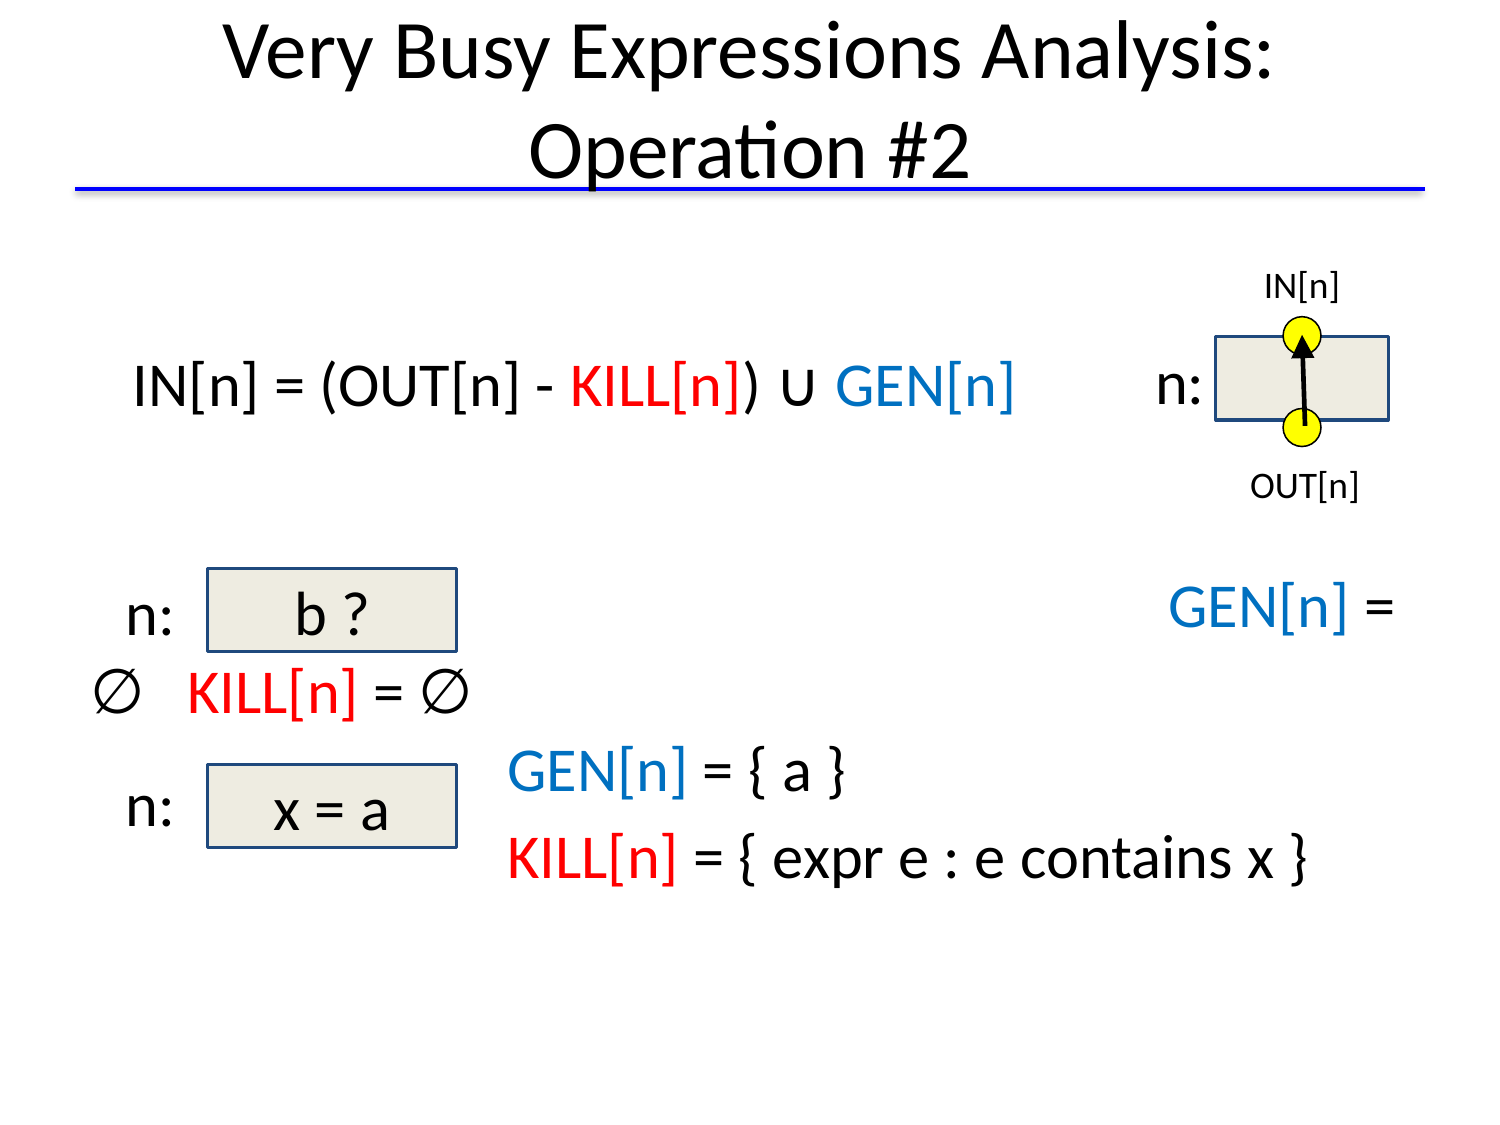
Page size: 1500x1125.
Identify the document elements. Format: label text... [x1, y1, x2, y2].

text_box [1307, 335, 1322, 352]
text_box [1283, 409, 1296, 425]
text_box [1215, 336, 1296, 420]
text_box OUT[n] [1218, 425, 1392, 535]
list n: [110, 745, 218, 854]
text_box [1310, 336, 1389, 420]
list n: [1140, 323, 1247, 433]
text_box [1310, 410, 1321, 425]
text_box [1301, 334, 1306, 426]
text_box IN[n] [1200, 226, 1404, 335]
list GEN[n] = { a } KILL[n] = { expr e : e contains x } [492, 710, 1469, 922]
list n: [110, 554, 218, 663]
text_box x = a [207, 764, 457, 848]
text_box [1283, 335, 1299, 353]
title Very Busy Expressions Analysis: Operation #2 [75, 1, 1425, 190]
list IN[n] = (OUT[n] - KILL[n]) ∪ GEN[n] [54, 325, 1095, 477]
list GEN[n] = ∅ KILL[n] = ∅ [75, 262, 1425, 1005]
text_box b ? [207, 568, 457, 652]
